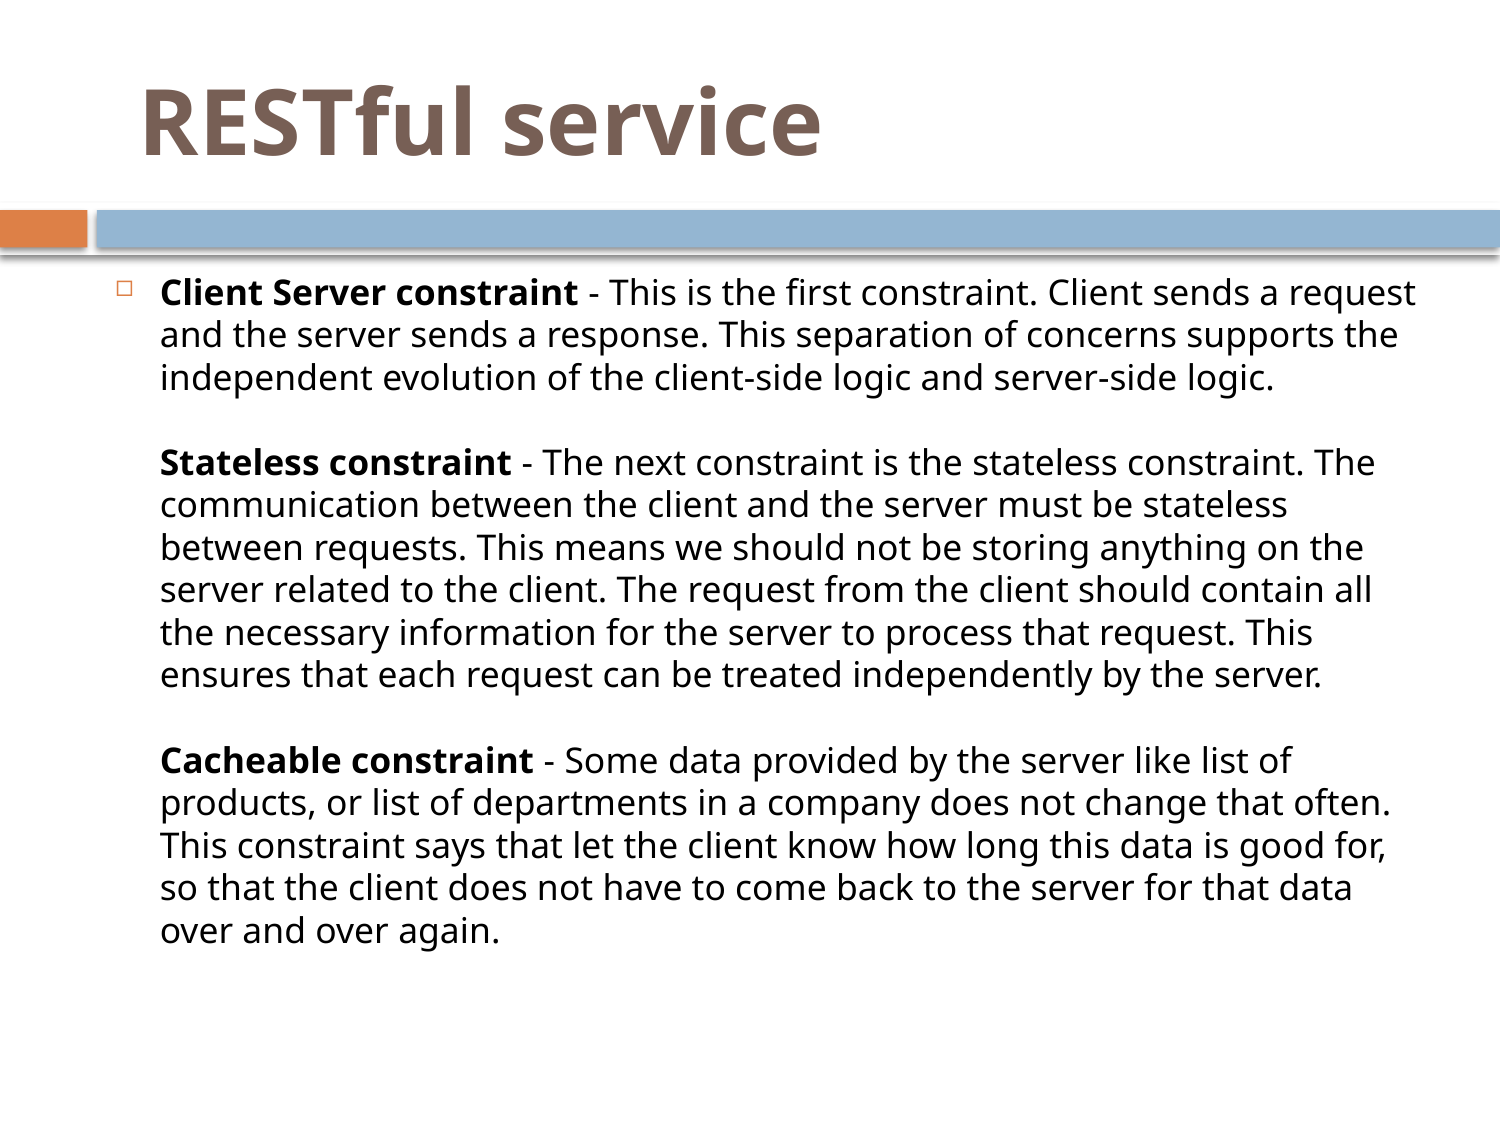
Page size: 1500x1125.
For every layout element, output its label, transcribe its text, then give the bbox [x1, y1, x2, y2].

title RESTful service [100, 37, 1438, 200]
list Client Server constraint - This is the first constraint. Client sends a request and the server sends a response. This separation of concerns supports the independent evolution of the client-side logic and server-side logic. Stateless constraint - The next constraint is the stateless constraint. The communication between the client and the server must be stateless between requests. This means we should not be storing anything on the server related to the client. The request from the client should contain all the necessary information for the server to process that request. This ensures that each request can be treated independently by the server. Cacheable constraint - Some data provided by the server like list of products, or list of departments in a company does not change that often. This constraint says that let the client know how long this data is good for, so that the client does not have to come back to the server for that data over and over again. [100, 262, 1438, 1000]
